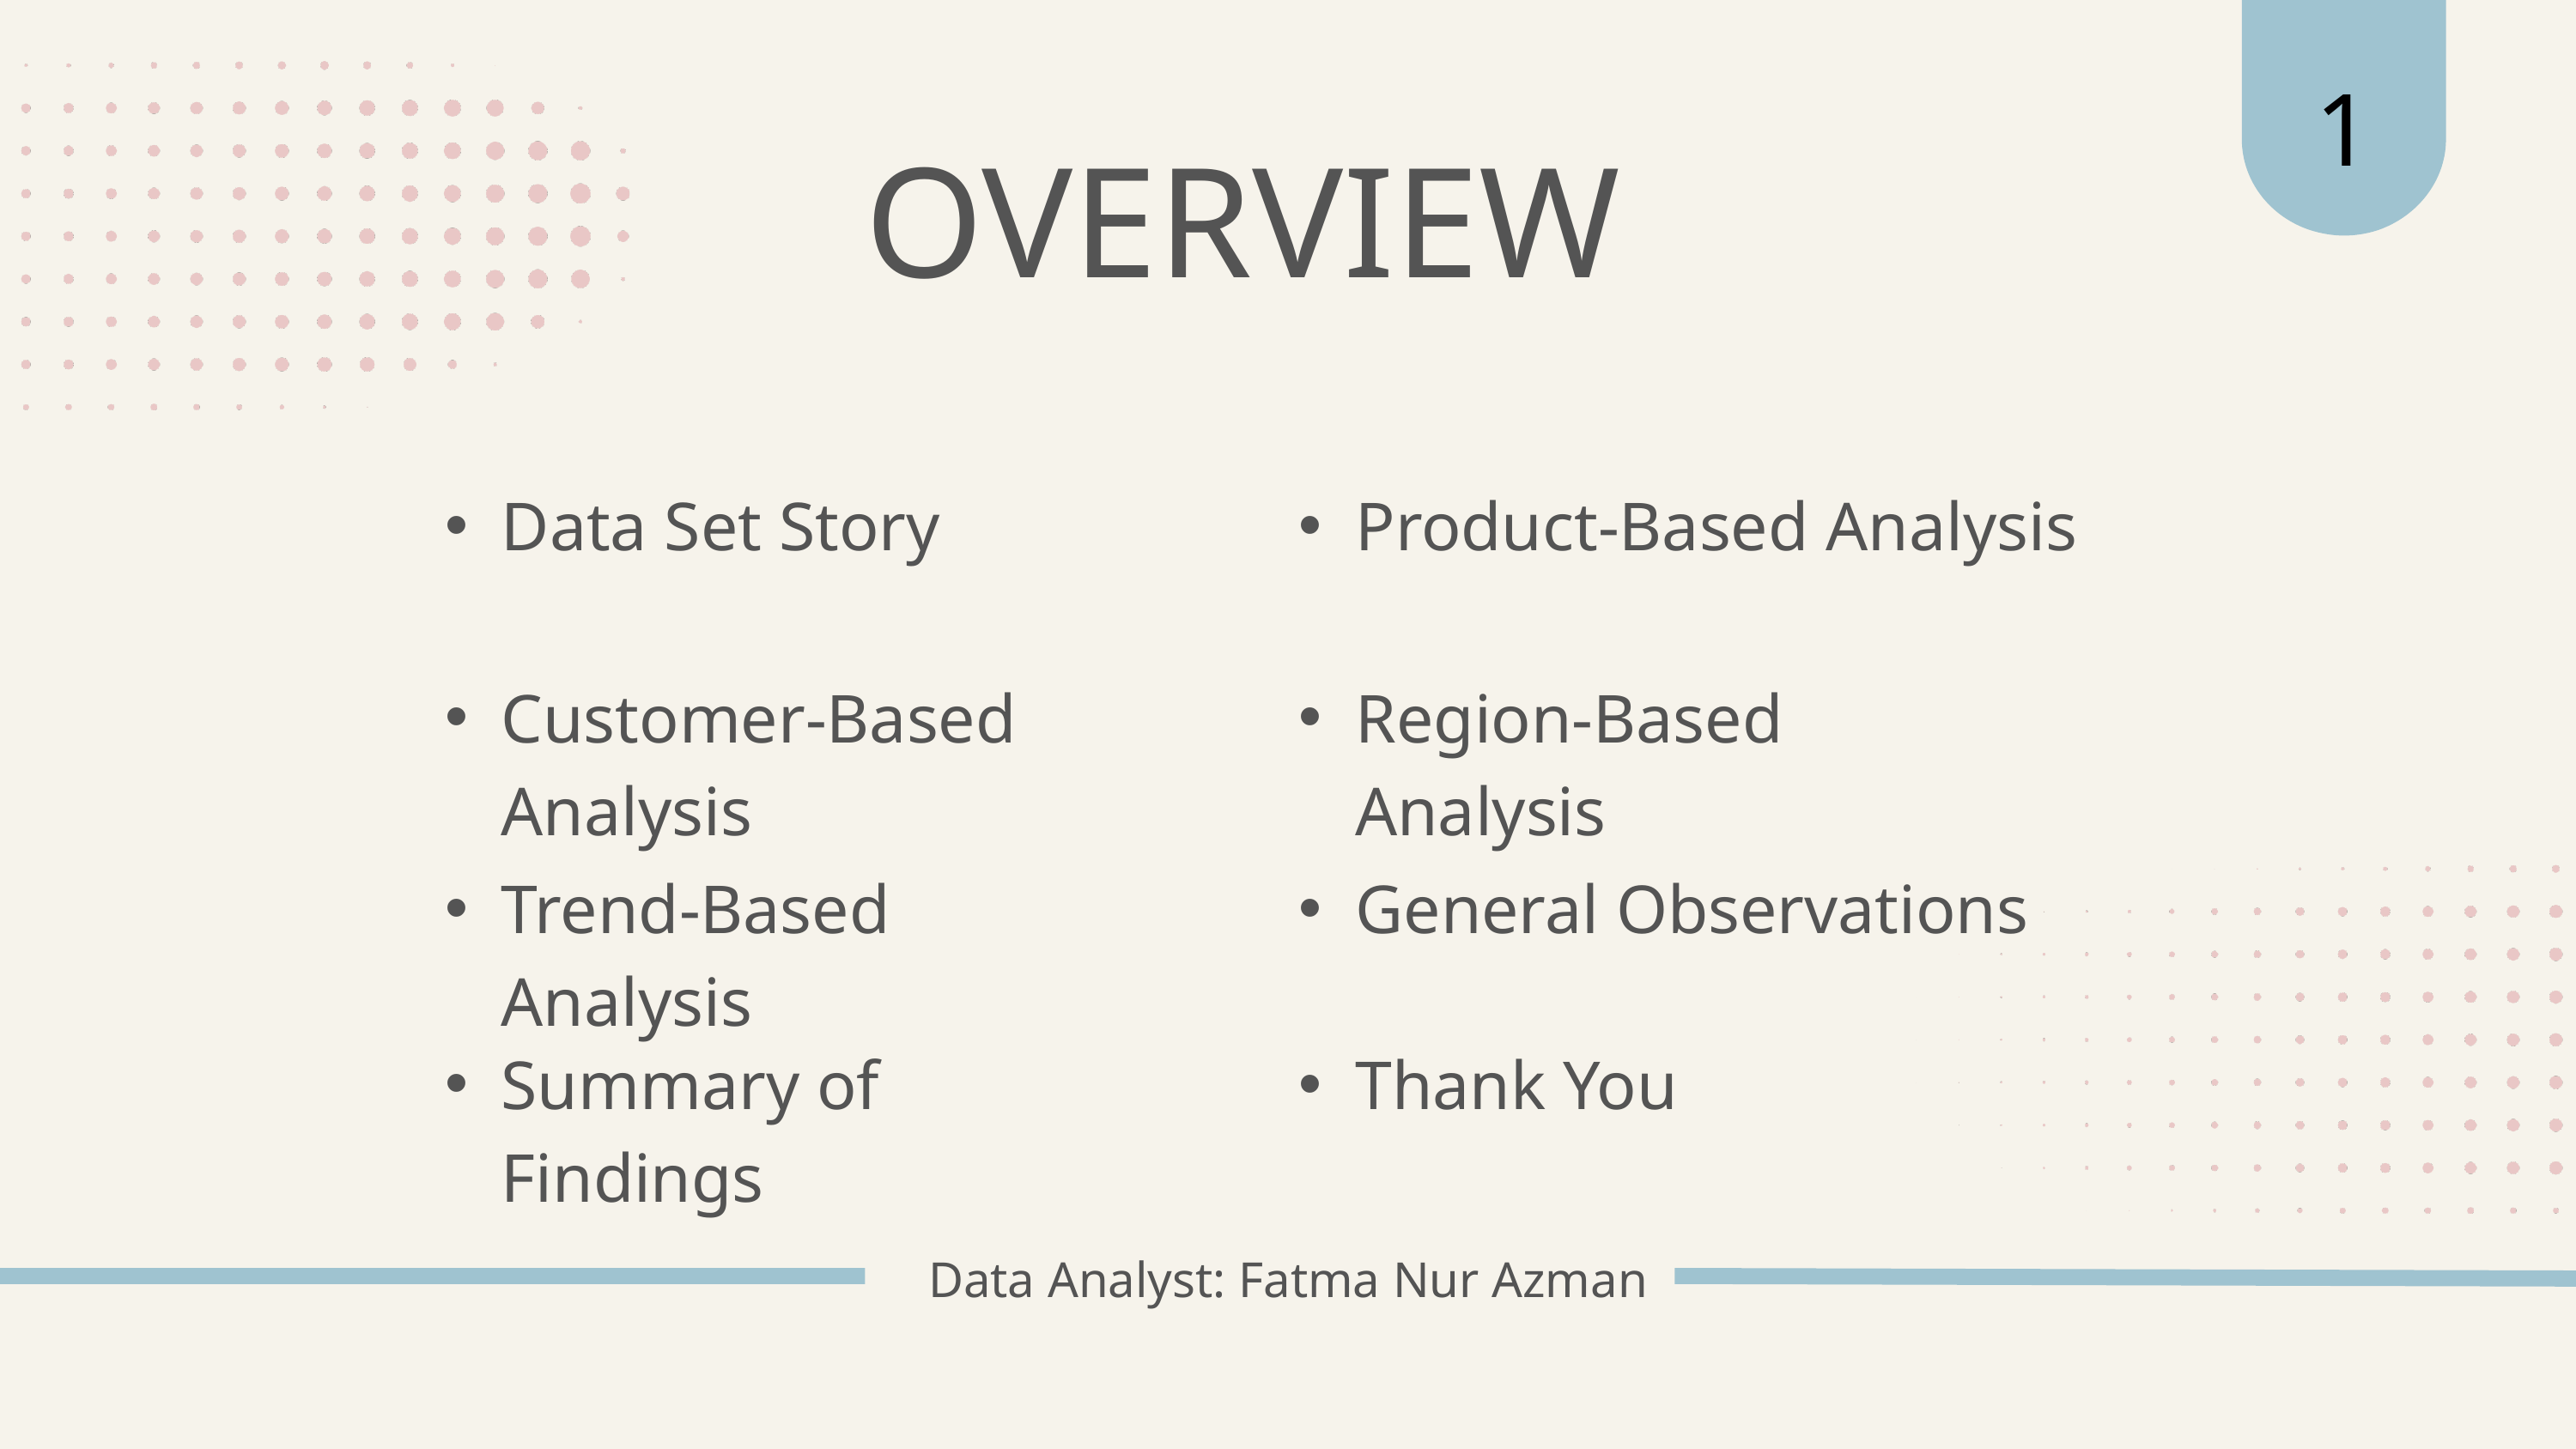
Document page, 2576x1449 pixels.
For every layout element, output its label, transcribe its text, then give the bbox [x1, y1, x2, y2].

text_box Summary of Findings [388, 1040, 1127, 1216]
text_box Customer-Based Analysis [388, 663, 1243, 849]
text_box Data Set Story [388, 470, 1020, 564]
text_box Thank You [1242, 1029, 1874, 1123]
text_box [1916, 864, 2576, 1215]
text_box Region-Based Analysis [1243, 663, 2036, 849]
text_box Data Analyst: Fatma Nur Azman [803, 1239, 1773, 1307]
text_box [0, 61, 630, 410]
text_box OVERVIEW [630, 94, 2172, 308]
text_box General Observations [1242, 854, 2076, 948]
text_box Trend-Based Analysis [388, 854, 1136, 1040]
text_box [2233, 0, 2455, 236]
text_box Product-Based Analysis [1242, 470, 2197, 564]
